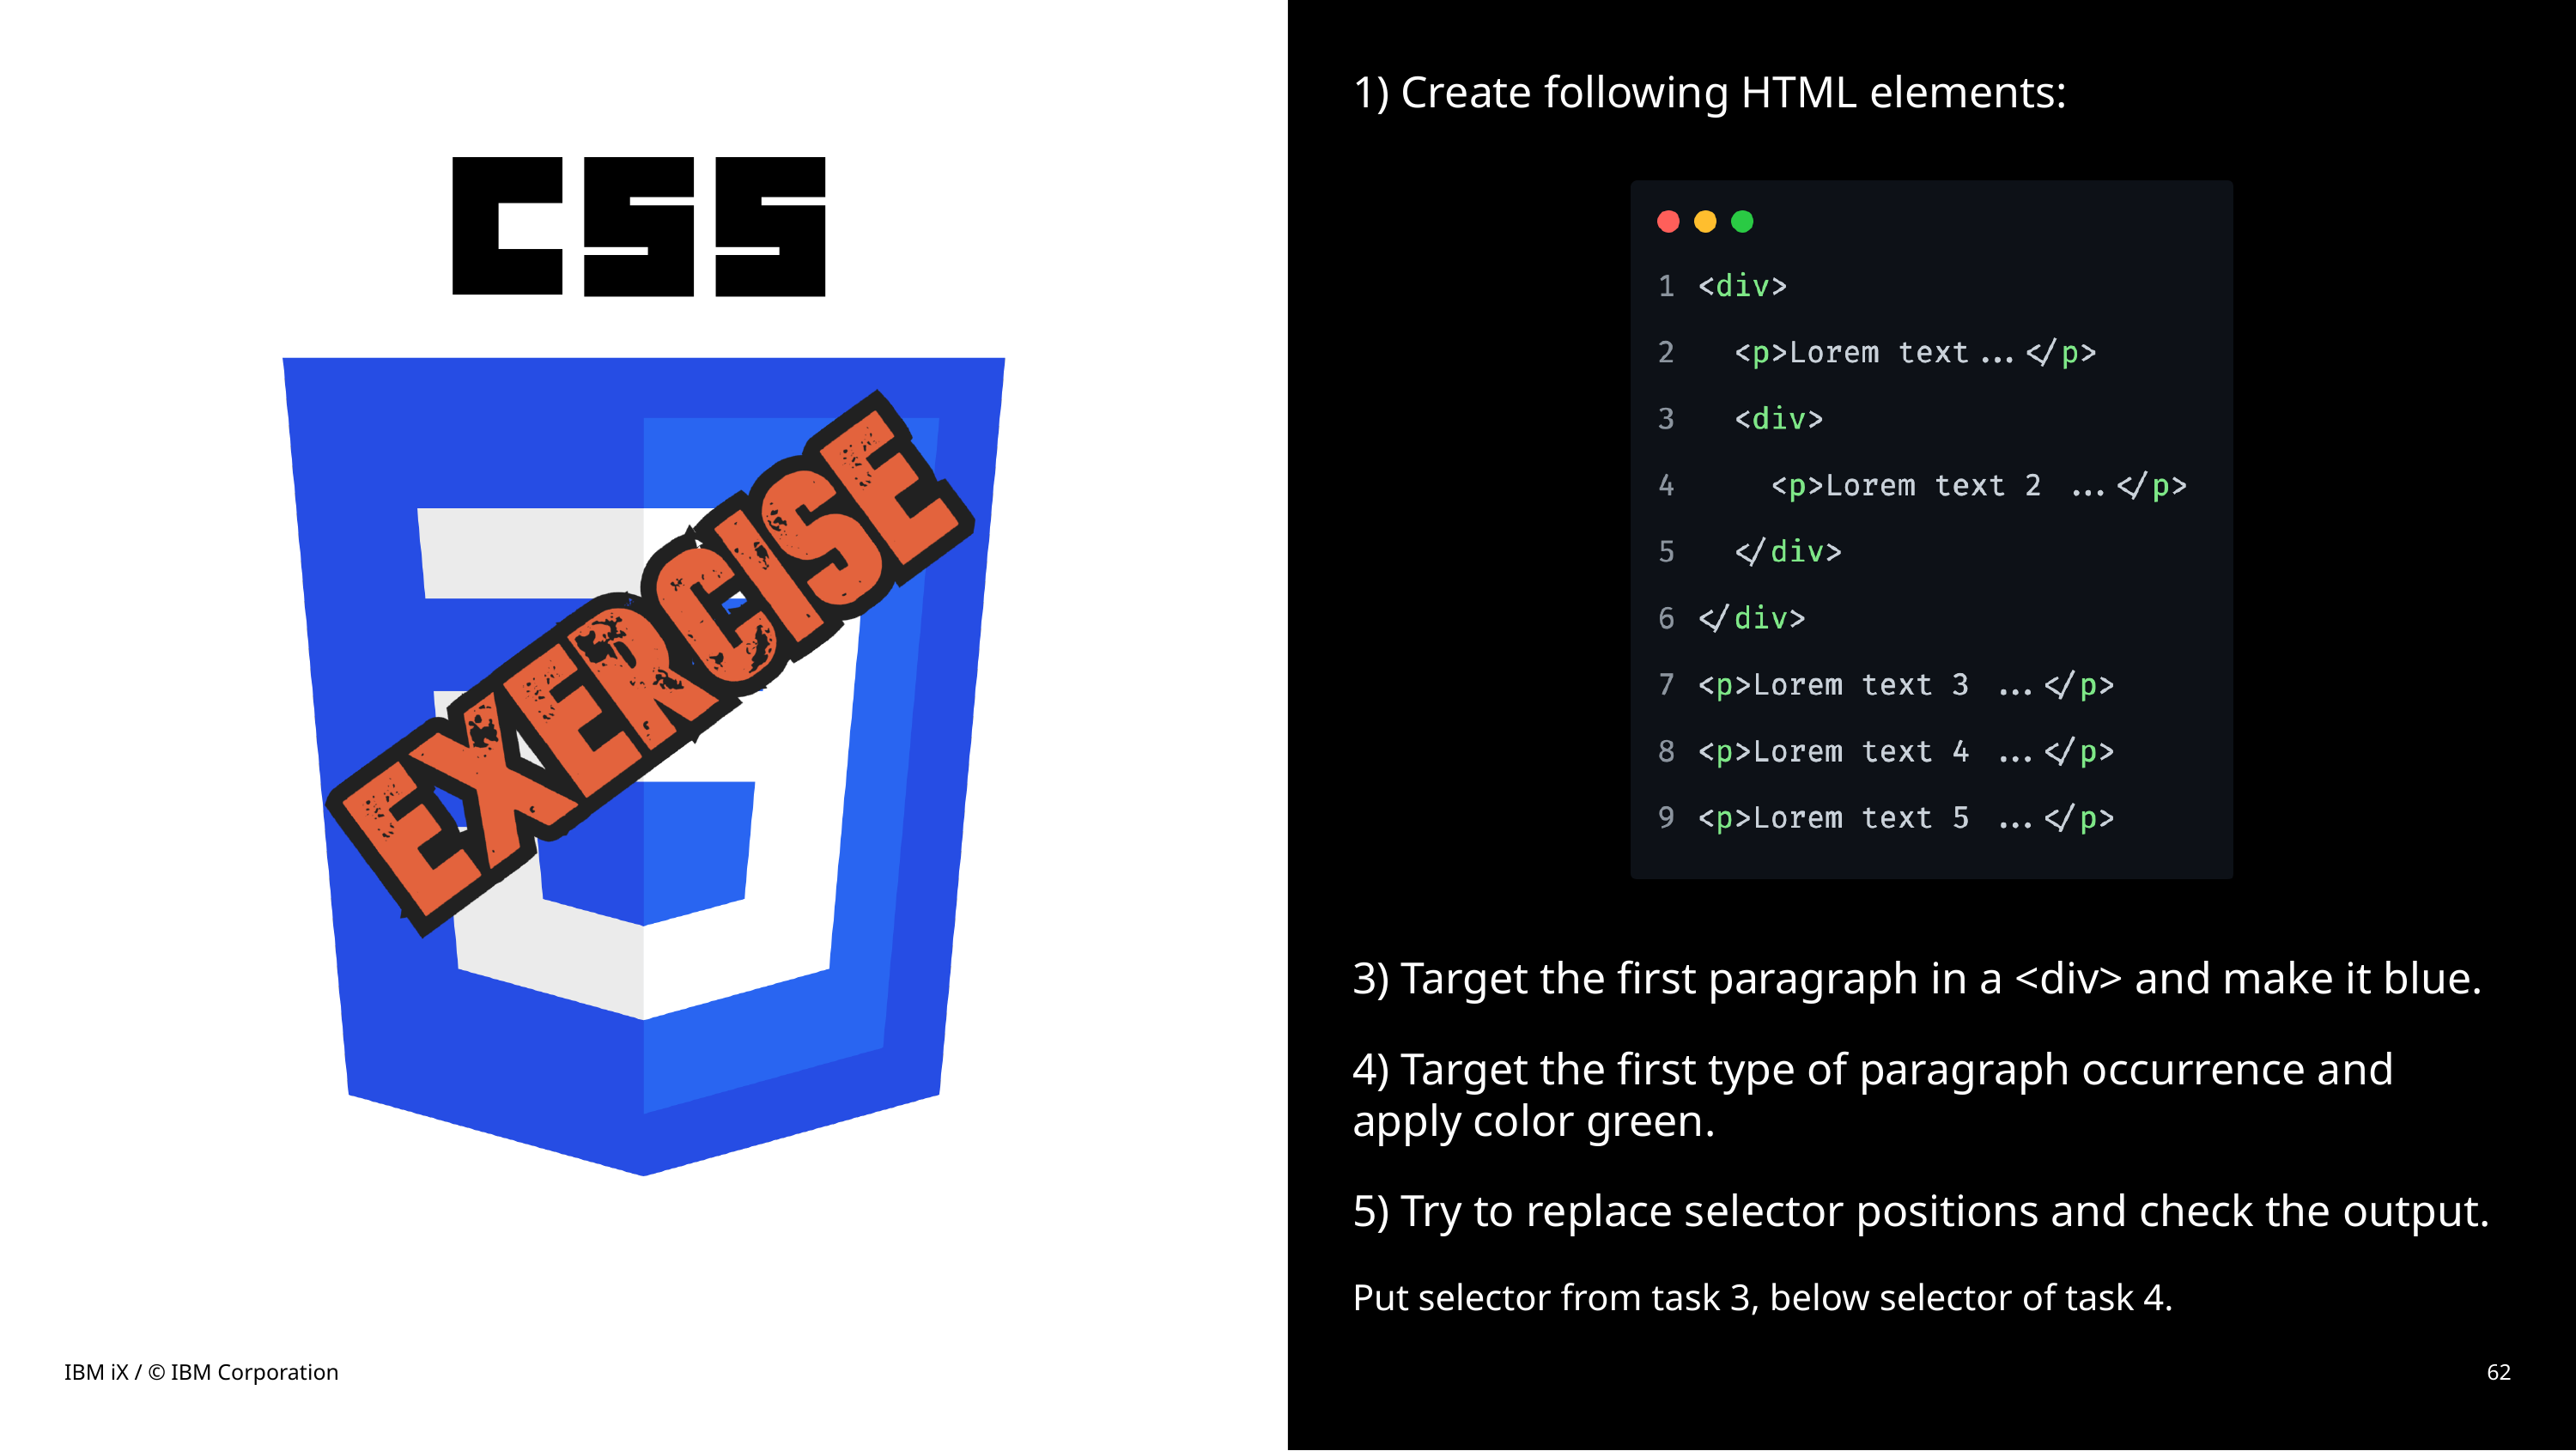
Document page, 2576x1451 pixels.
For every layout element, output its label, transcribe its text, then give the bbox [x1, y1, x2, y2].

picture [1631, 180, 2233, 879]
list 1) Create following HTML elements: 3) Target the first paragraph in a <div> and make it blue. 4) Target the first type of paragraph occurrence and apply color green. 5) Try to replace selector positions and check the output. Put selector from task 3, below selector of task 4. [1352, 64, 2512, 1270]
picture [283, 156, 1005, 1177]
footer IBM iX / © IBM Corporation [64, 1350, 1224, 1397]
slide_number 62 [1996, 1350, 2512, 1397]
